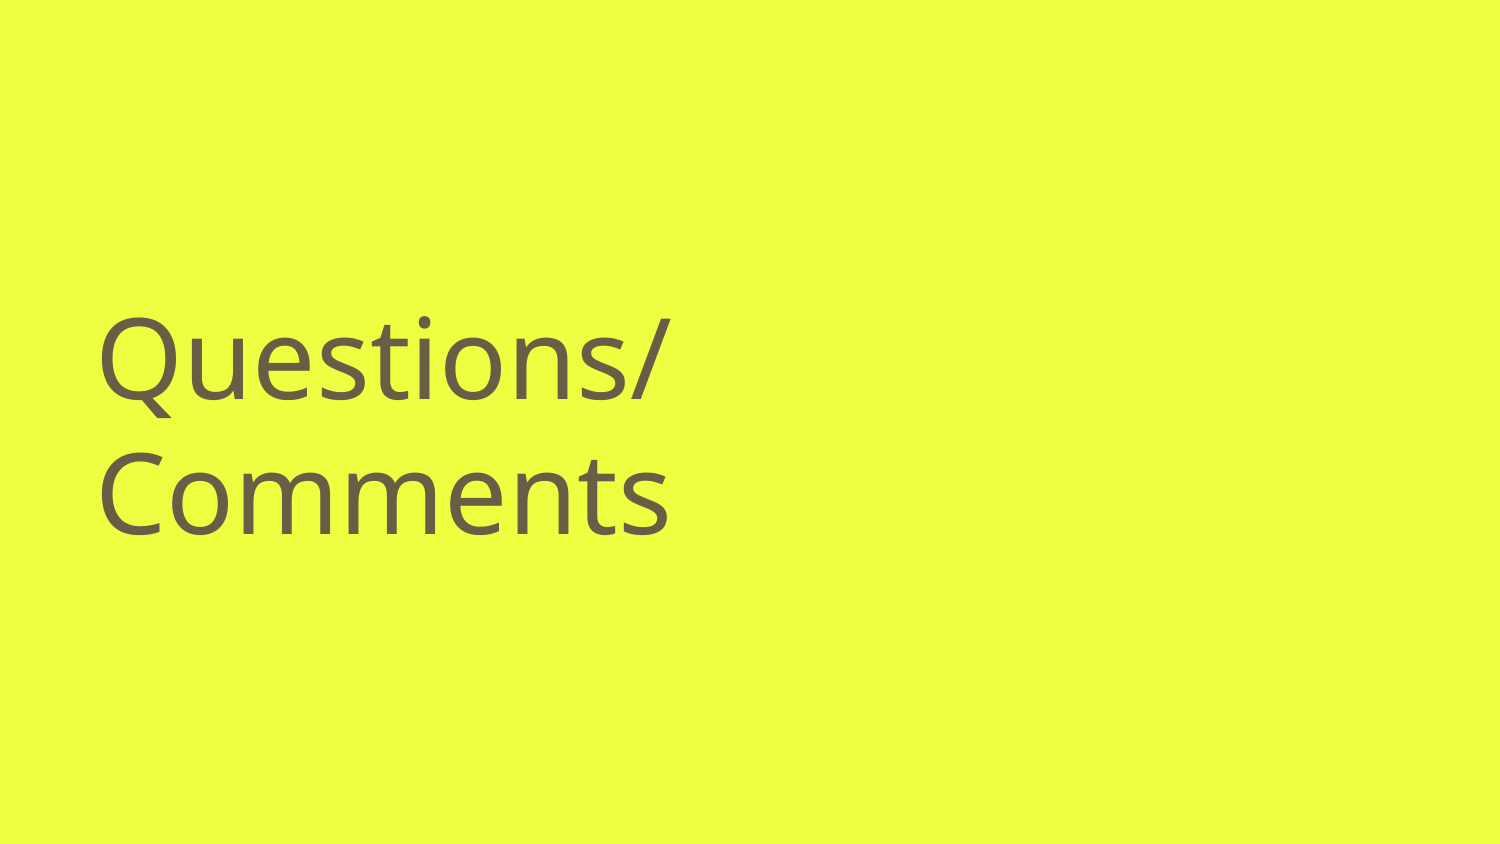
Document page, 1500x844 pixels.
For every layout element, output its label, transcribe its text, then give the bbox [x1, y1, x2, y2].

title Questions/Comments [80, 86, 1002, 758]
